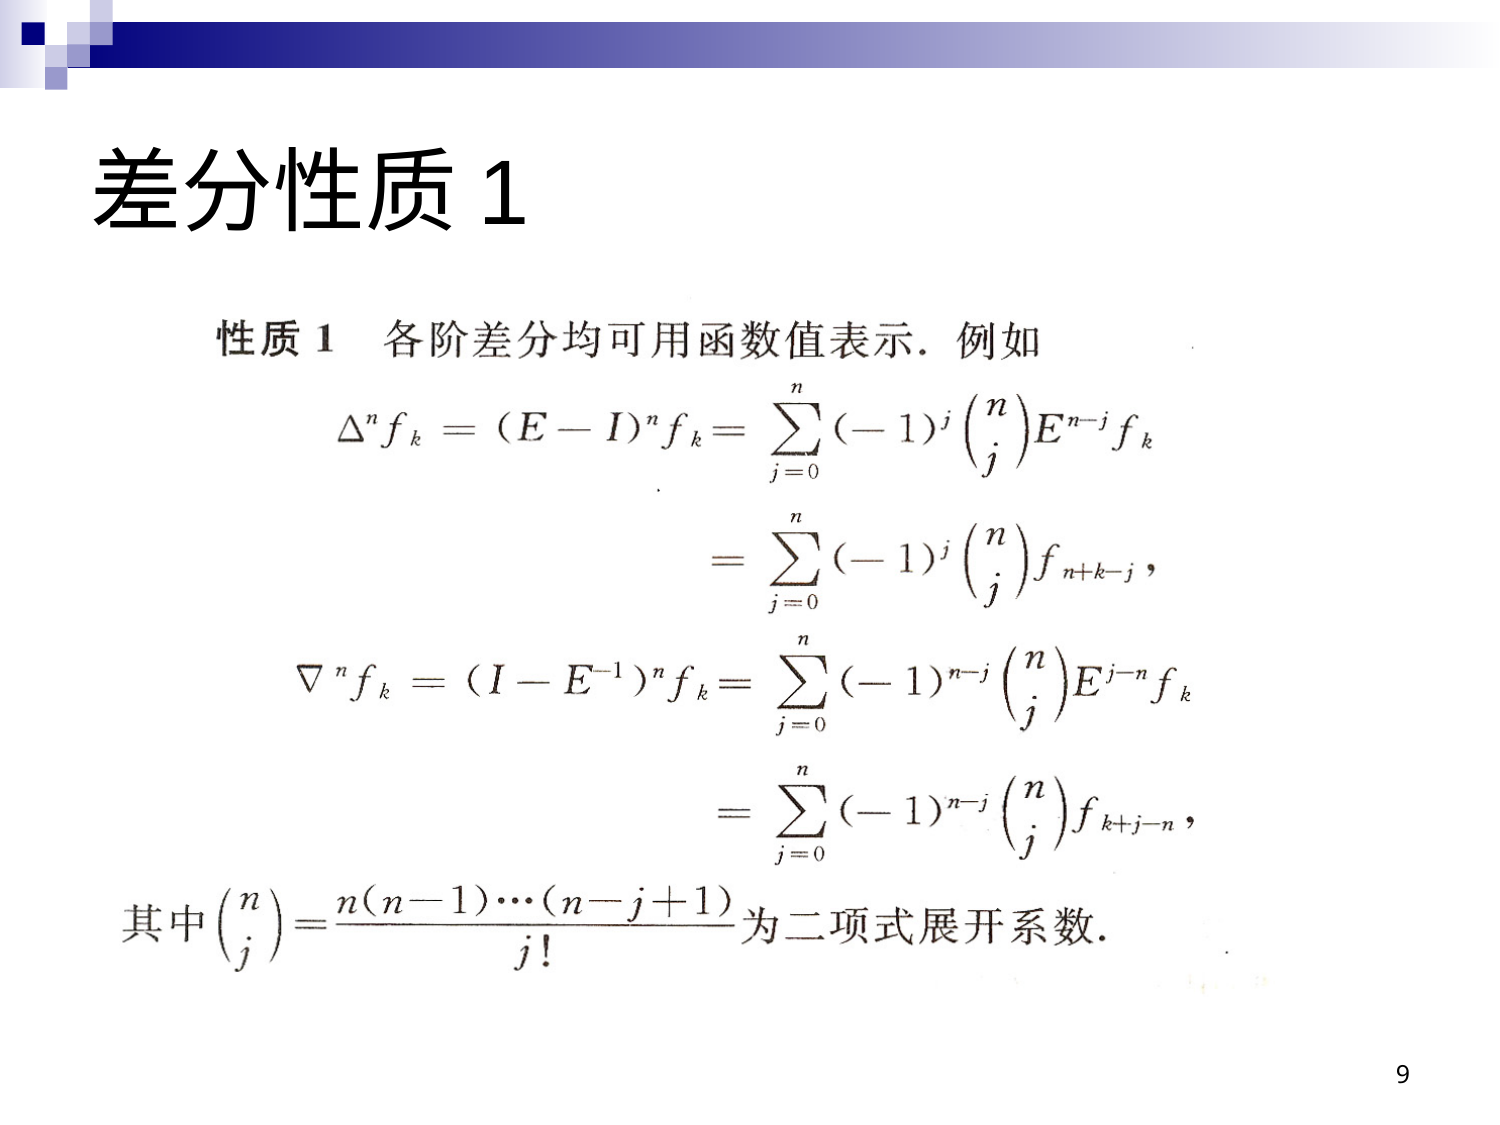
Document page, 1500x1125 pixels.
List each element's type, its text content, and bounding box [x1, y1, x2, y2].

picture [87, 293, 1401, 1001]
title 差分性质1 [75, 75, 1425, 300]
slide_number 9 [1074, 1024, 1426, 1101]
